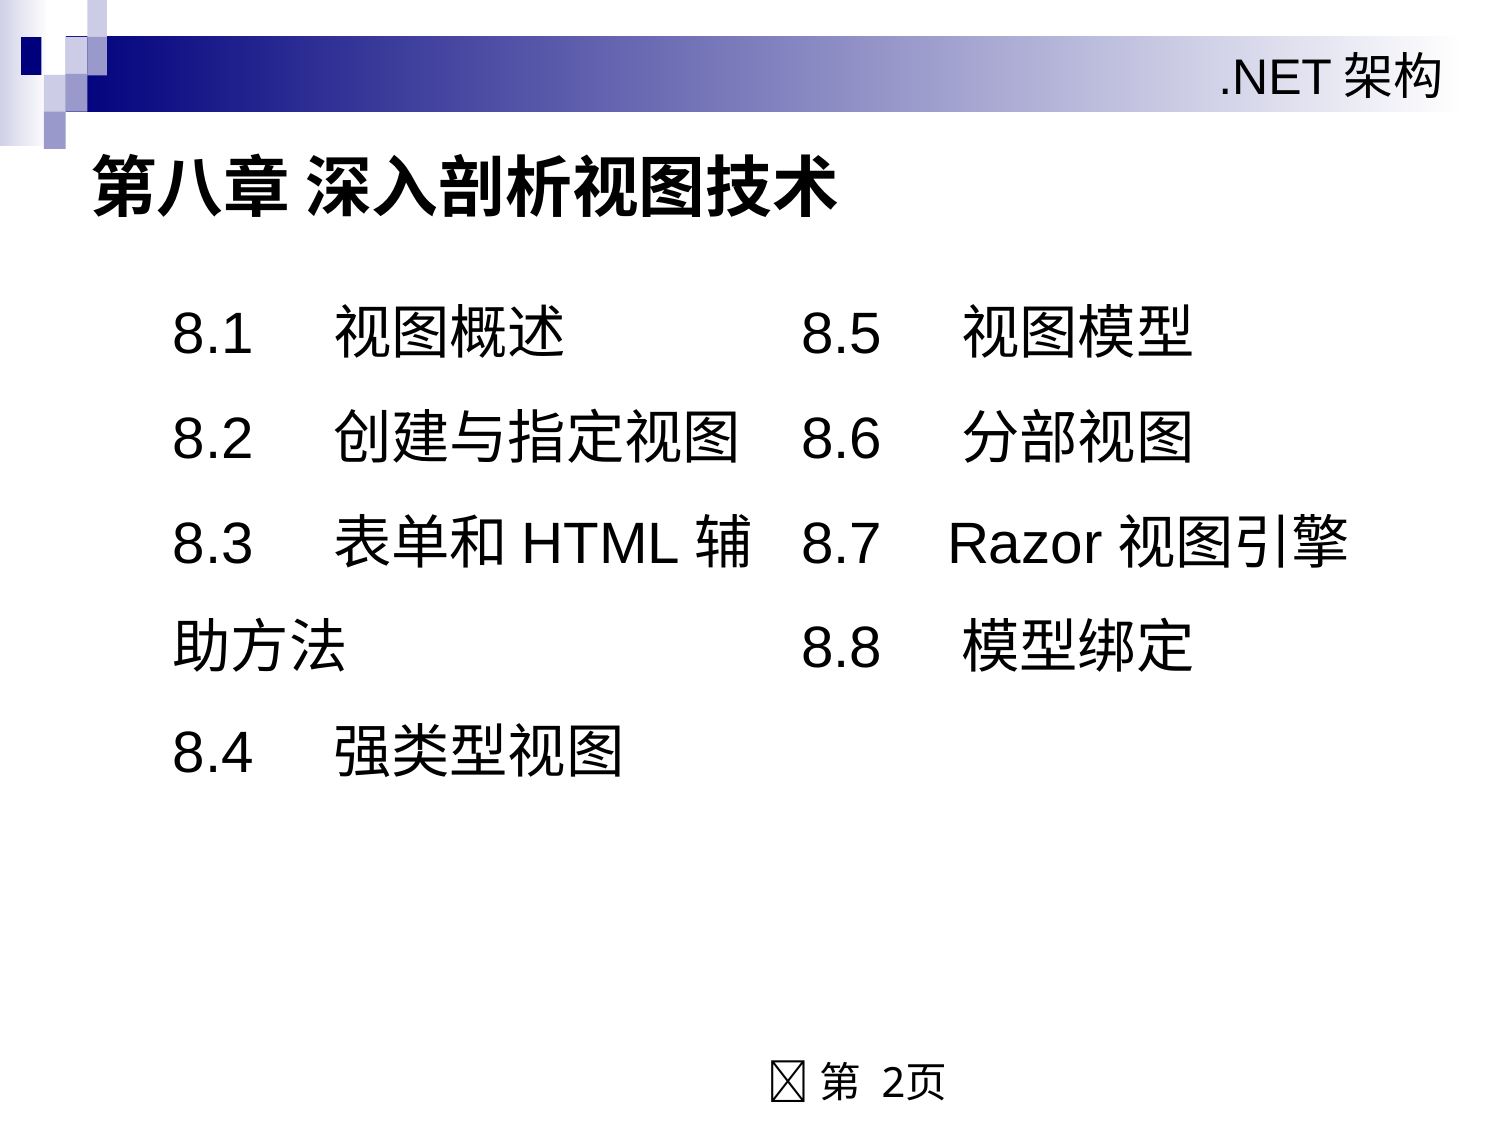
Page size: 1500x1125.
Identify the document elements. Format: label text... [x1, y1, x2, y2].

footer 第 2页 [753, 1048, 1482, 1090]
text_box 8.1 视图概述 8.2 创建与指定视图 8.3 表单和HTML辅助方法 8.4 强类型视图 8.5 视图模型 8.6 分部视图 8.7 Razor视图引擎 8.8 模型绑定 [158, 252, 1444, 842]
title 第八章 深入剖析视图技术 [75, 137, 1425, 232]
